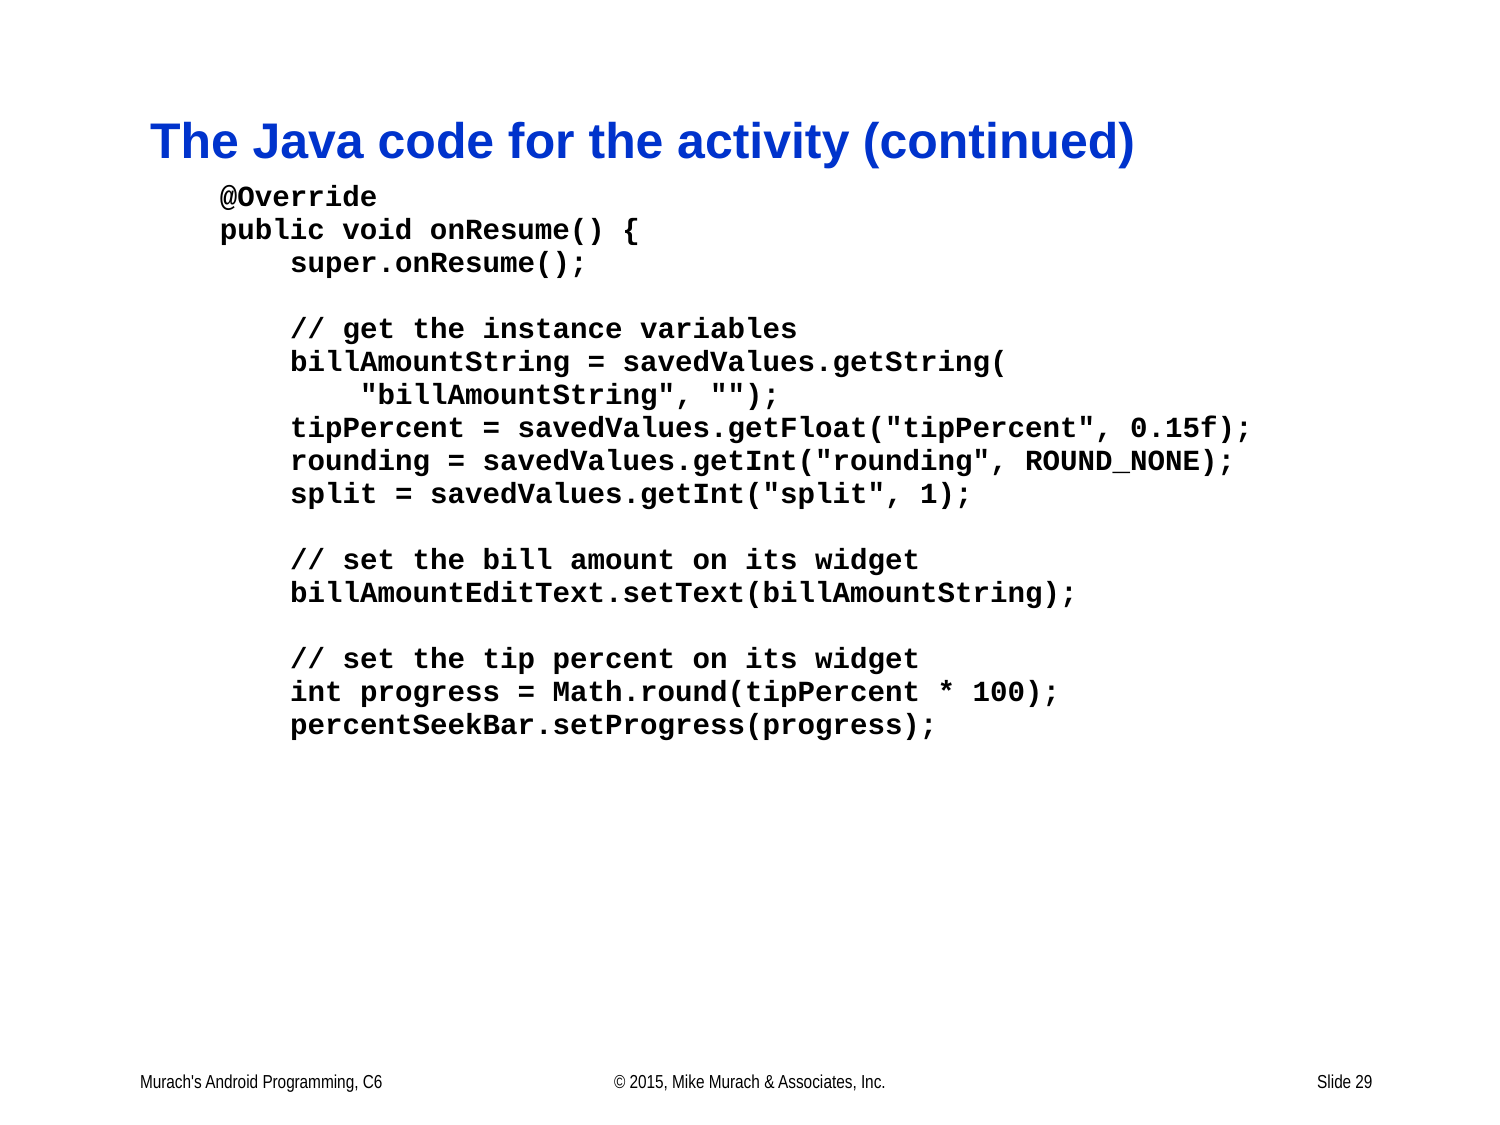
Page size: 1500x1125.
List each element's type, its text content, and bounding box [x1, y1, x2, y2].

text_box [149, 112, 1277, 807]
slide_number Murach's Android Programming, C6 [125, 1025, 450, 1100]
slide_number Slide 29 [1074, 1025, 1388, 1100]
footer © 2015, Mike Murach & Associates, Inc. [474, 1025, 1025, 1100]
